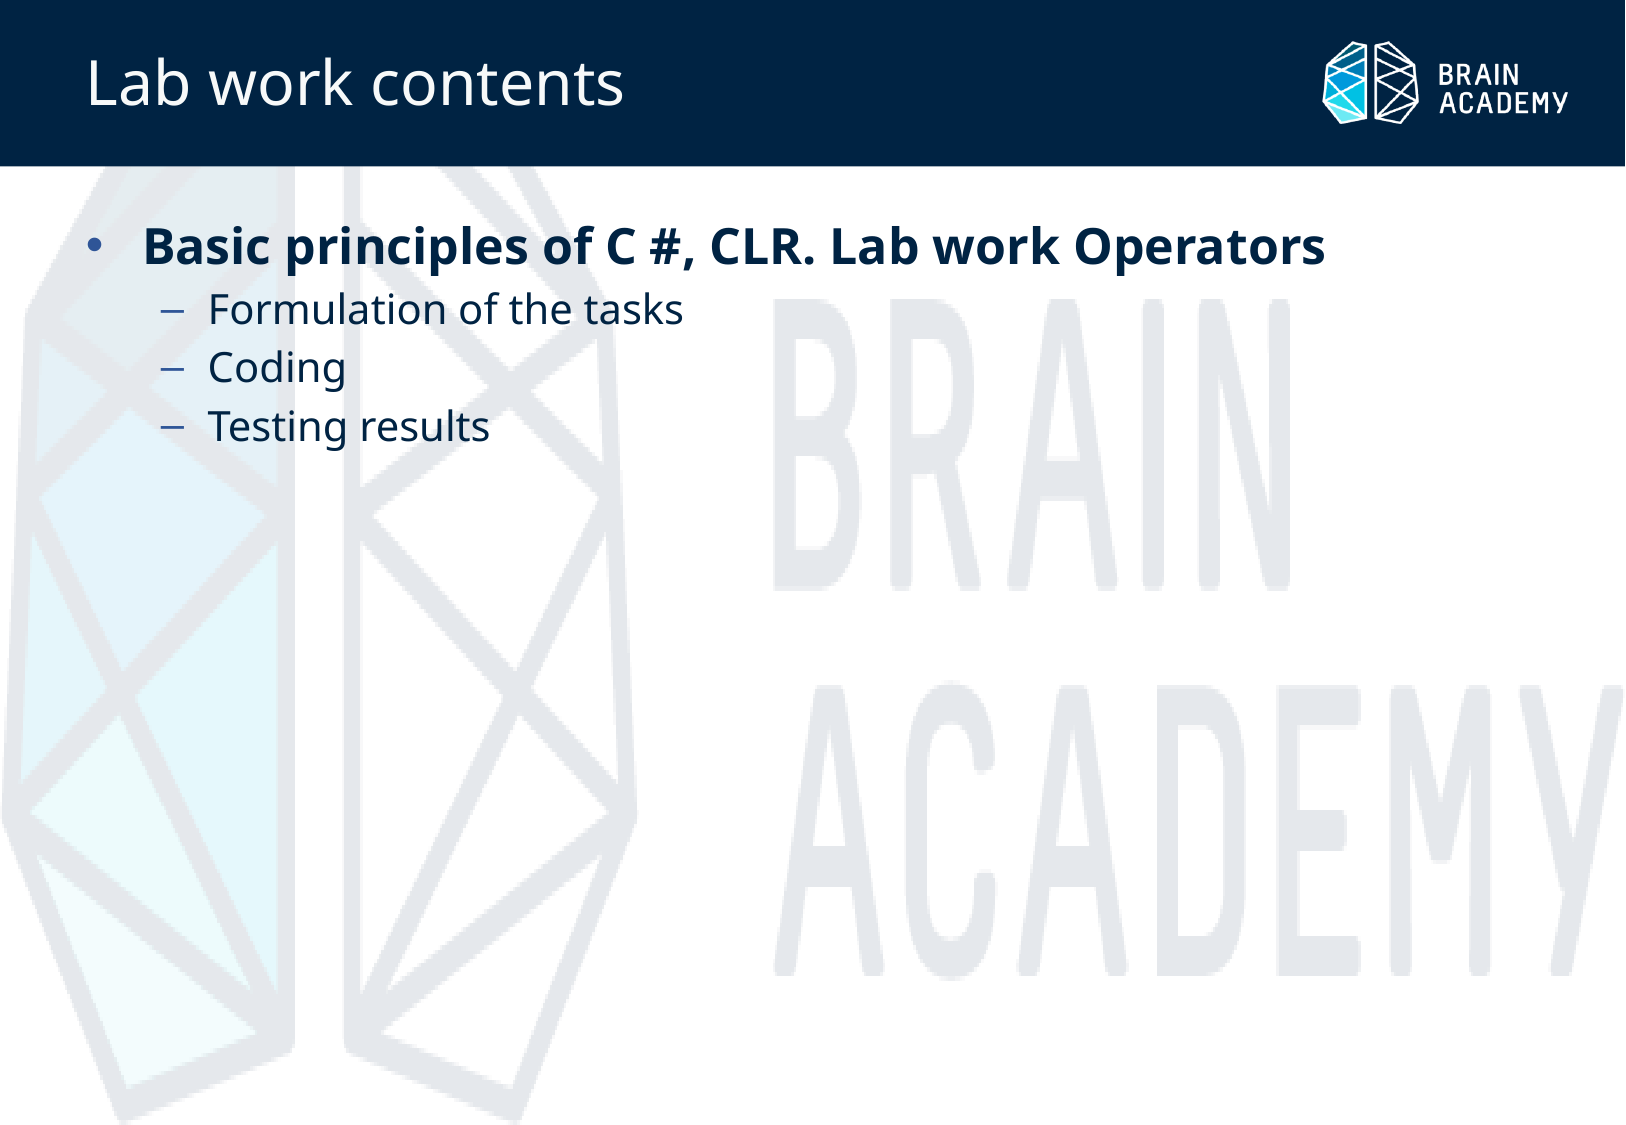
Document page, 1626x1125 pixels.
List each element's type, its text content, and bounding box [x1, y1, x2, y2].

title Lab work contents [70, 26, 1265, 135]
picture [1322, 41, 1568, 124]
list Basic principles of C #, CLR. Lab work Operators Formulation of the tasks Coding Testing results [70, 207, 1544, 1007]
